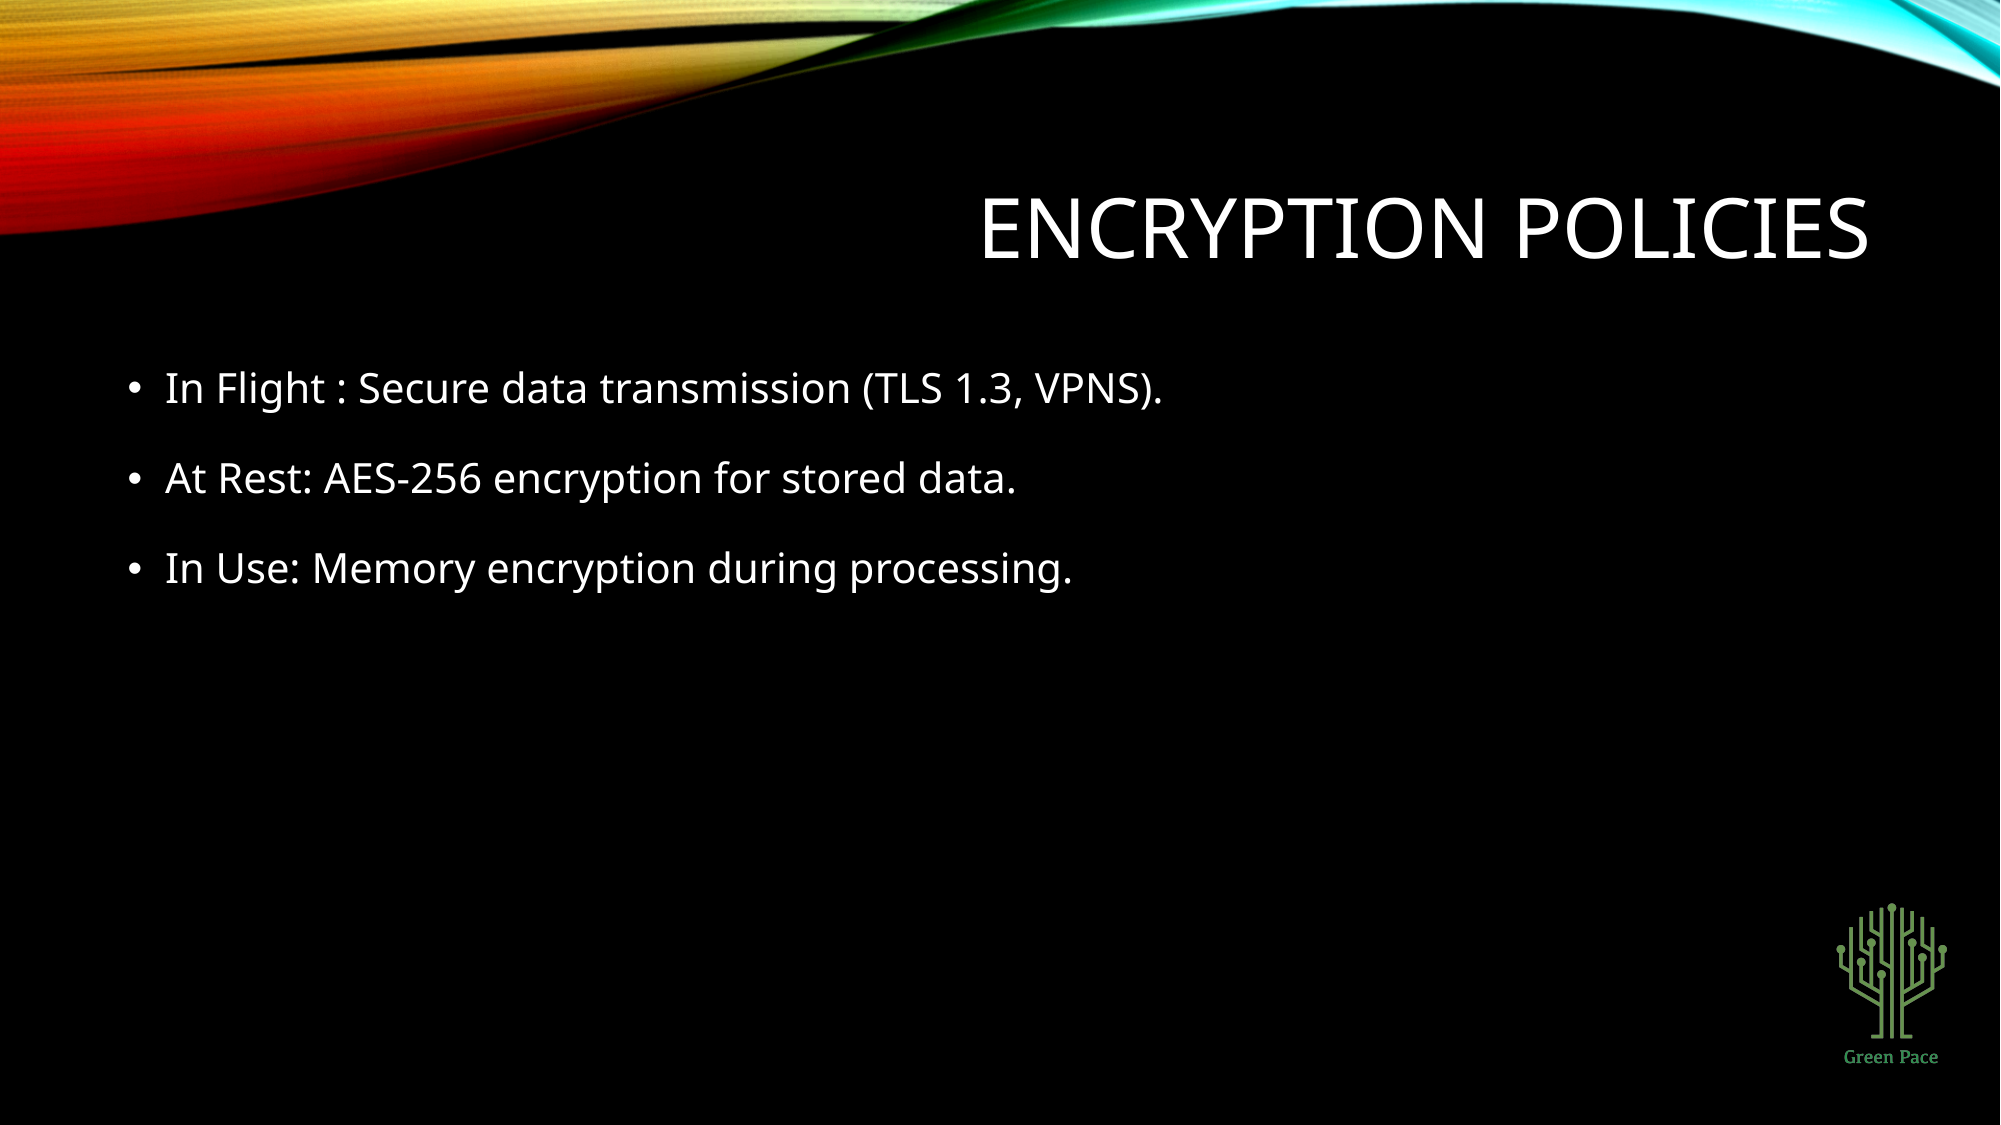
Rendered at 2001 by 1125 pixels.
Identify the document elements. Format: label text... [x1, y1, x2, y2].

picture [1817, 892, 1964, 1082]
title ENCRYPTION POLICIES [474, 125, 1888, 338]
list In Flight : Secure data transmission (TLS 1.3, VPNS). At Rest: AES-256 encryption for stored data. In Use: Memory encryption during processing. [112, 360, 1888, 1021]
picture [0, 0, 2000, 237]
